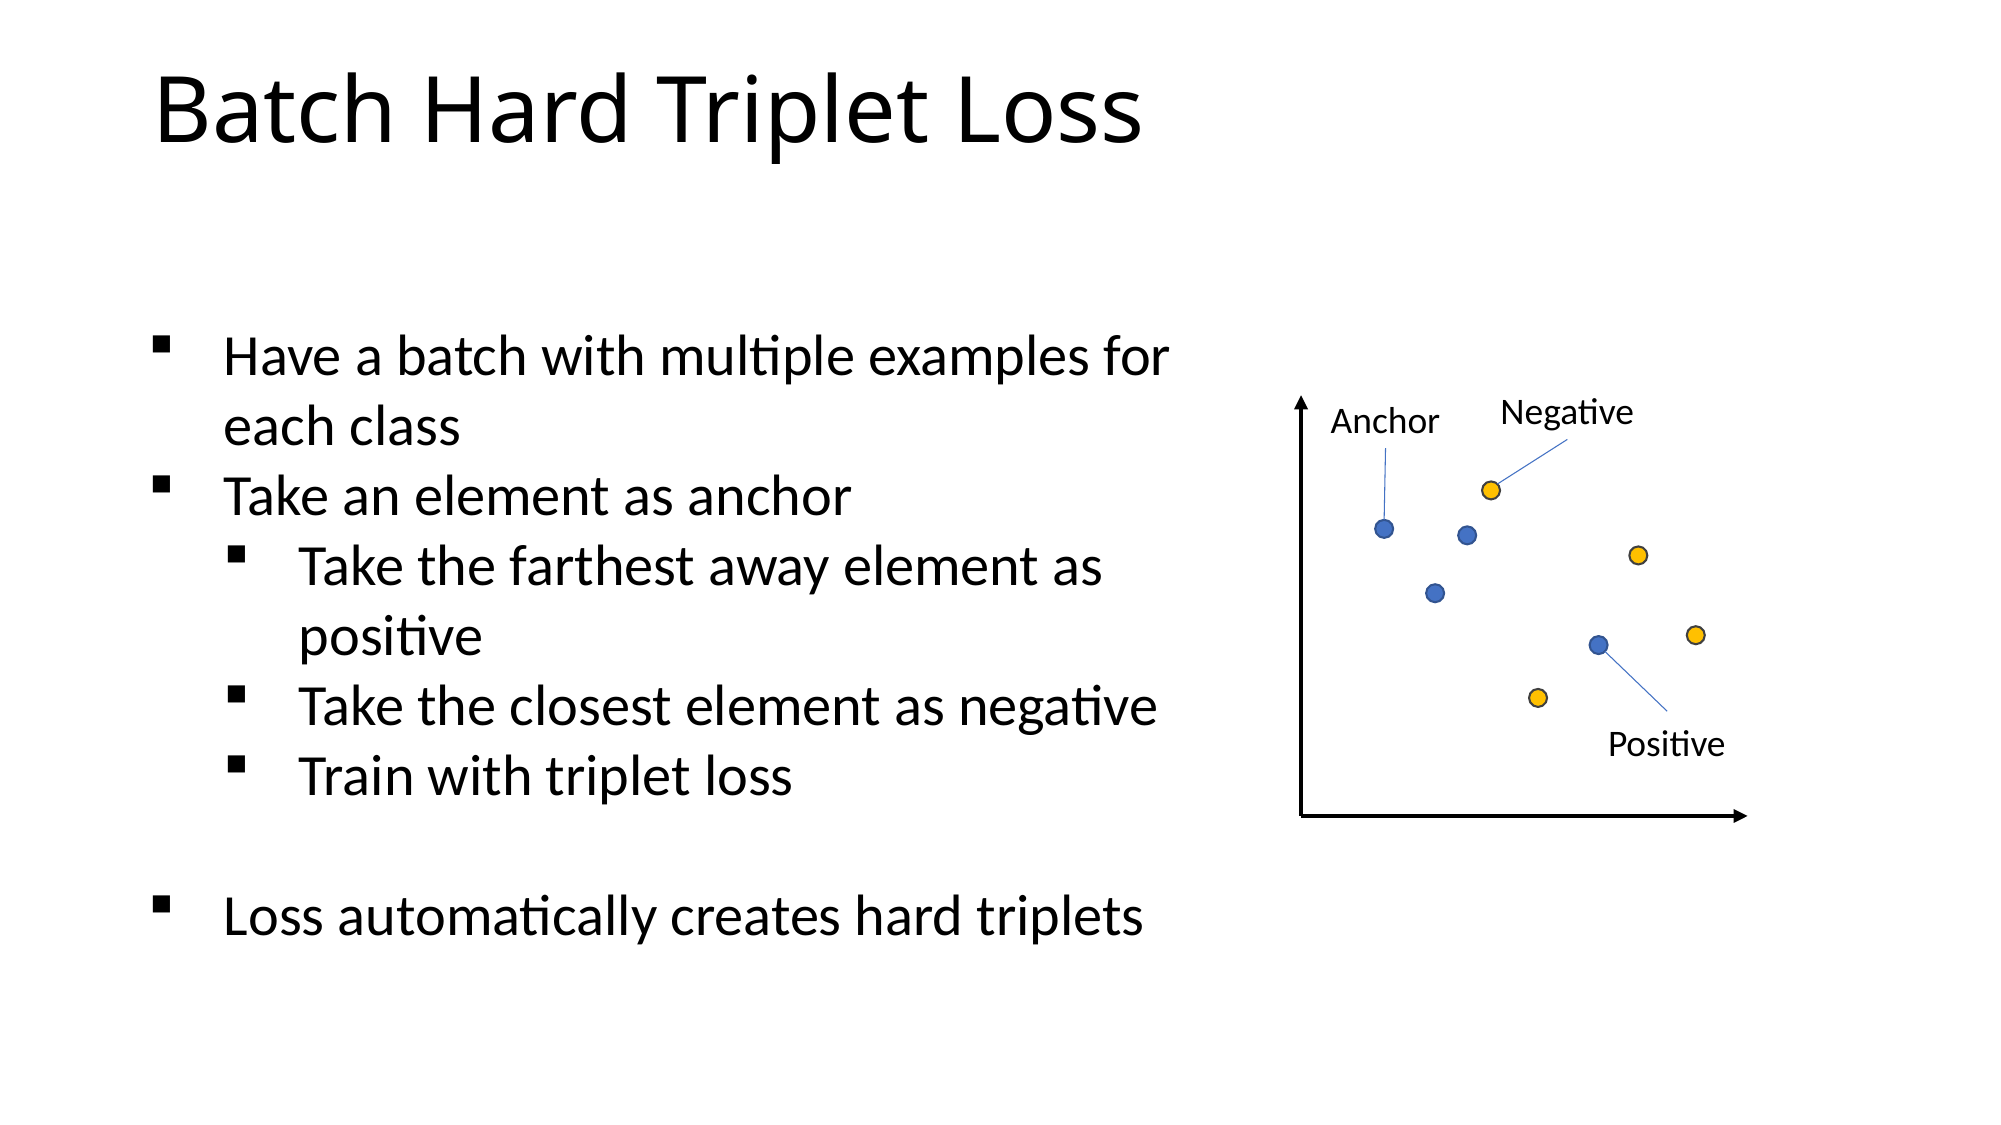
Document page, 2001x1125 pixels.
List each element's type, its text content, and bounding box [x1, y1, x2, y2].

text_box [1497, 440, 1568, 484]
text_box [1604, 651, 1668, 712]
text_box [1527, 687, 1549, 709]
text_box [1685, 625, 1706, 646]
text_box Have a batch with multiple examples for each class Take an element as anchor Take the farthest away element as positive Take the closest element as negative Train with triplet loss Loss automatically creates hard triplets [134, 309, 1239, 955]
text_box Anchor [1315, 388, 1456, 449]
text_box [1588, 635, 1609, 656]
text_box [1457, 525, 1478, 546]
text_box [1628, 545, 1649, 566]
title Batch Hard Triplet Loss [137, 3, 1863, 222]
text_box [1374, 519, 1395, 539]
text_box [1425, 583, 1446, 604]
text_box Positive [1593, 711, 1741, 771]
text_box Negative [1485, 379, 1650, 440]
text_box [1480, 480, 1502, 501]
